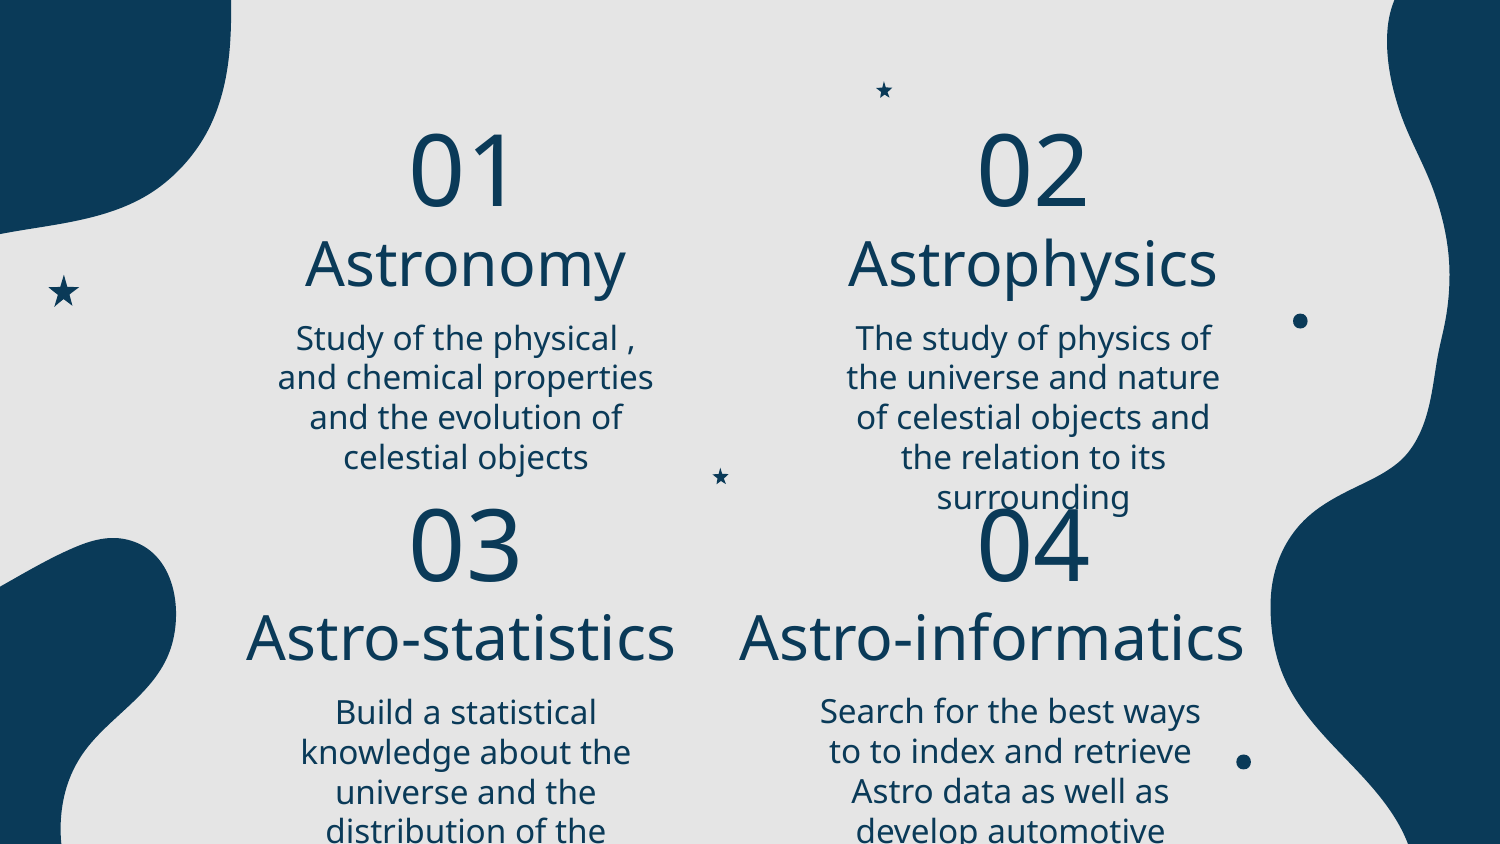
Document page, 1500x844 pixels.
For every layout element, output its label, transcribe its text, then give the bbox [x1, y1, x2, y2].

title 01 [308, 93, 624, 240]
subtitle Search for the best ways to to index and retrieve Astro data as well as develop automotive algorithms [791, 675, 1231, 788]
title 02 [876, 93, 1192, 240]
subtitle Build a statistical knowledge about the universe and the distribution of the different material [246, 675, 686, 788]
subtitle Study of the physical , and chemical properties and the evolution of celestial objects [246, 301, 686, 448]
title 03 [308, 468, 624, 615]
title Astrophysics [814, 215, 1254, 301]
title Astro-informatics [710, 589, 1275, 688]
title Astro-statistics [189, 589, 710, 688]
title 04 [876, 468, 1192, 615]
title Astronomy [246, 215, 686, 301]
subtitle The study of physics of the universe and nature of celestial objects and the relation to its surrounding [814, 301, 1254, 448]
